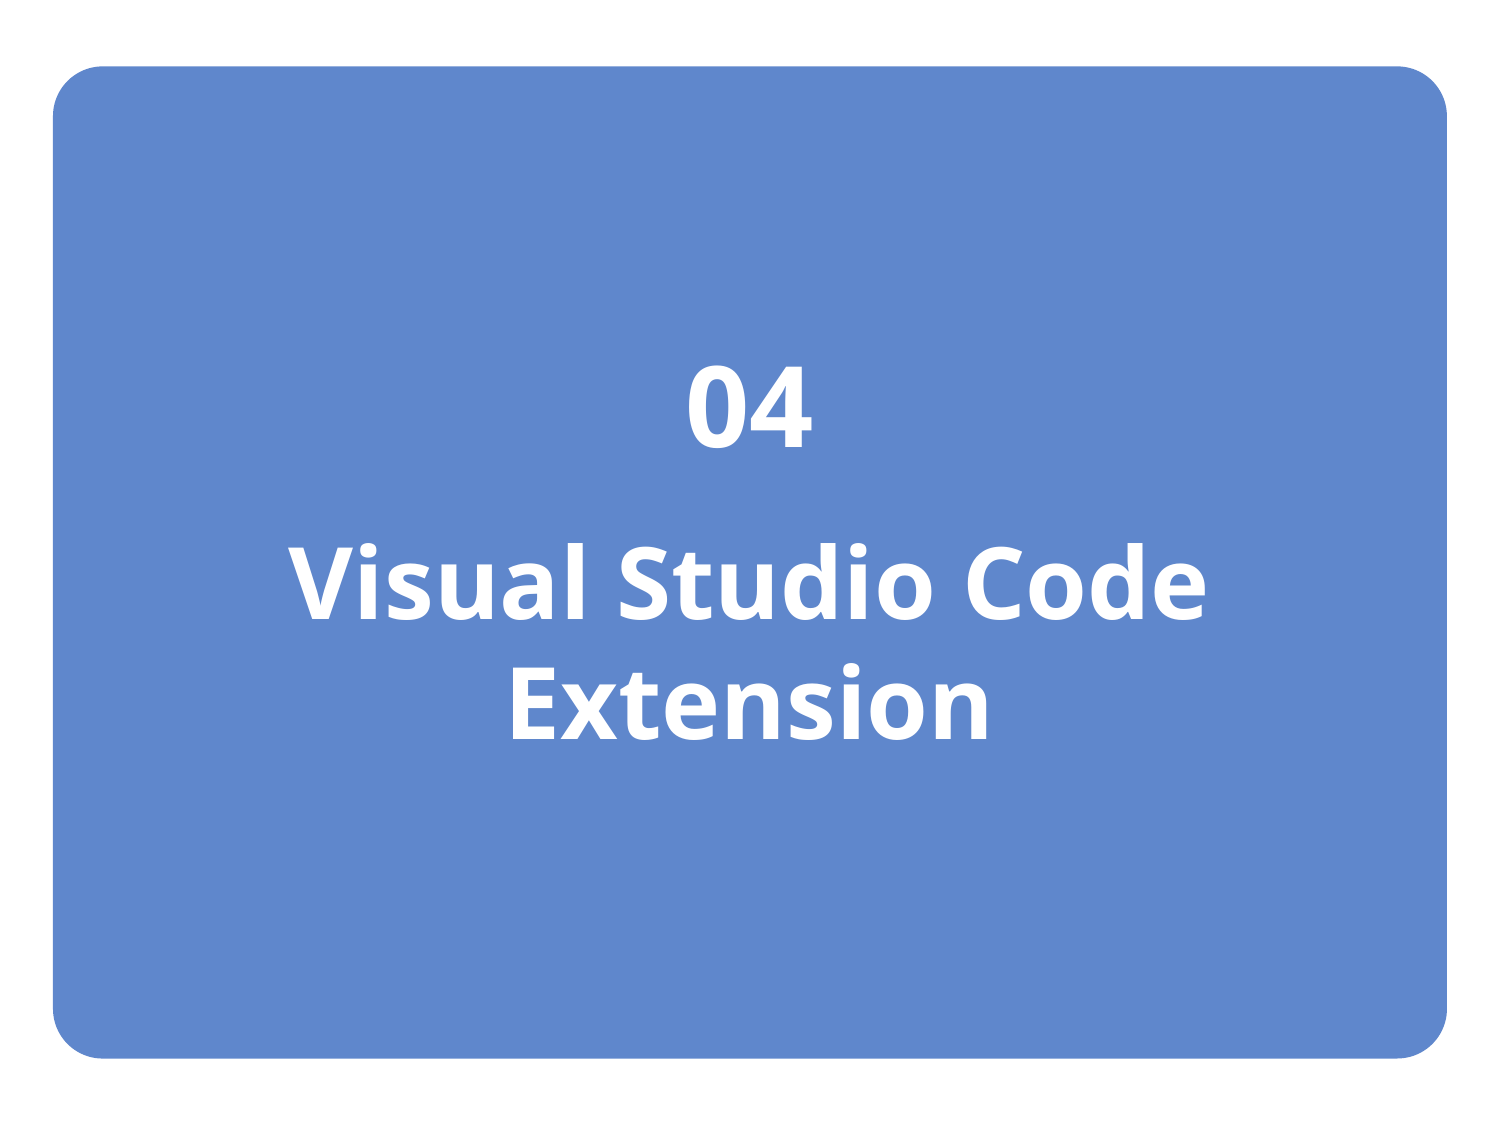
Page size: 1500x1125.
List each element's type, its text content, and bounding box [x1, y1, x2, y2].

list 04 [117, 325, 1383, 480]
list Visual Studio Code Extension [117, 562, 1383, 717]
